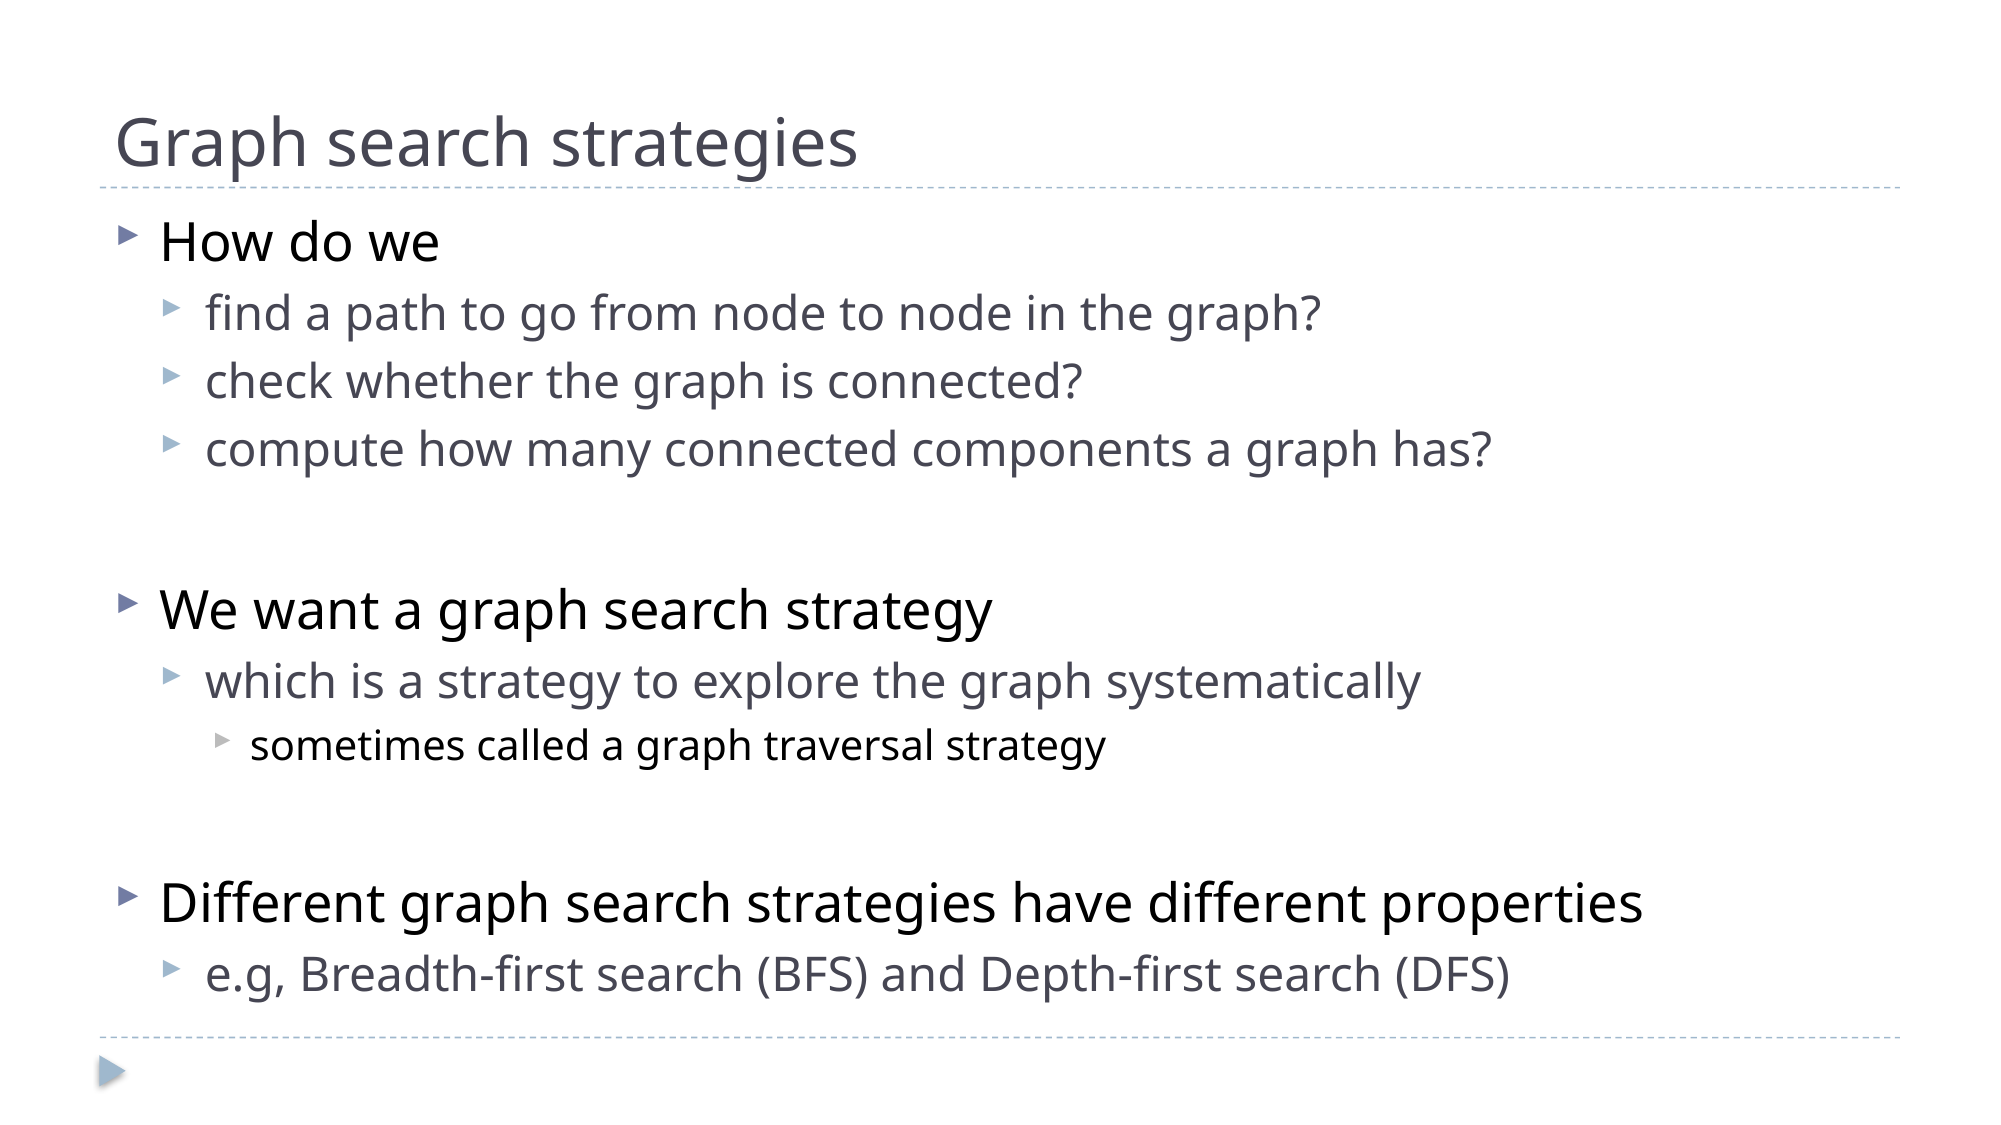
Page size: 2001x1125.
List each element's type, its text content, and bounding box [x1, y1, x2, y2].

title Graph search strategies [99, 24, 1901, 188]
